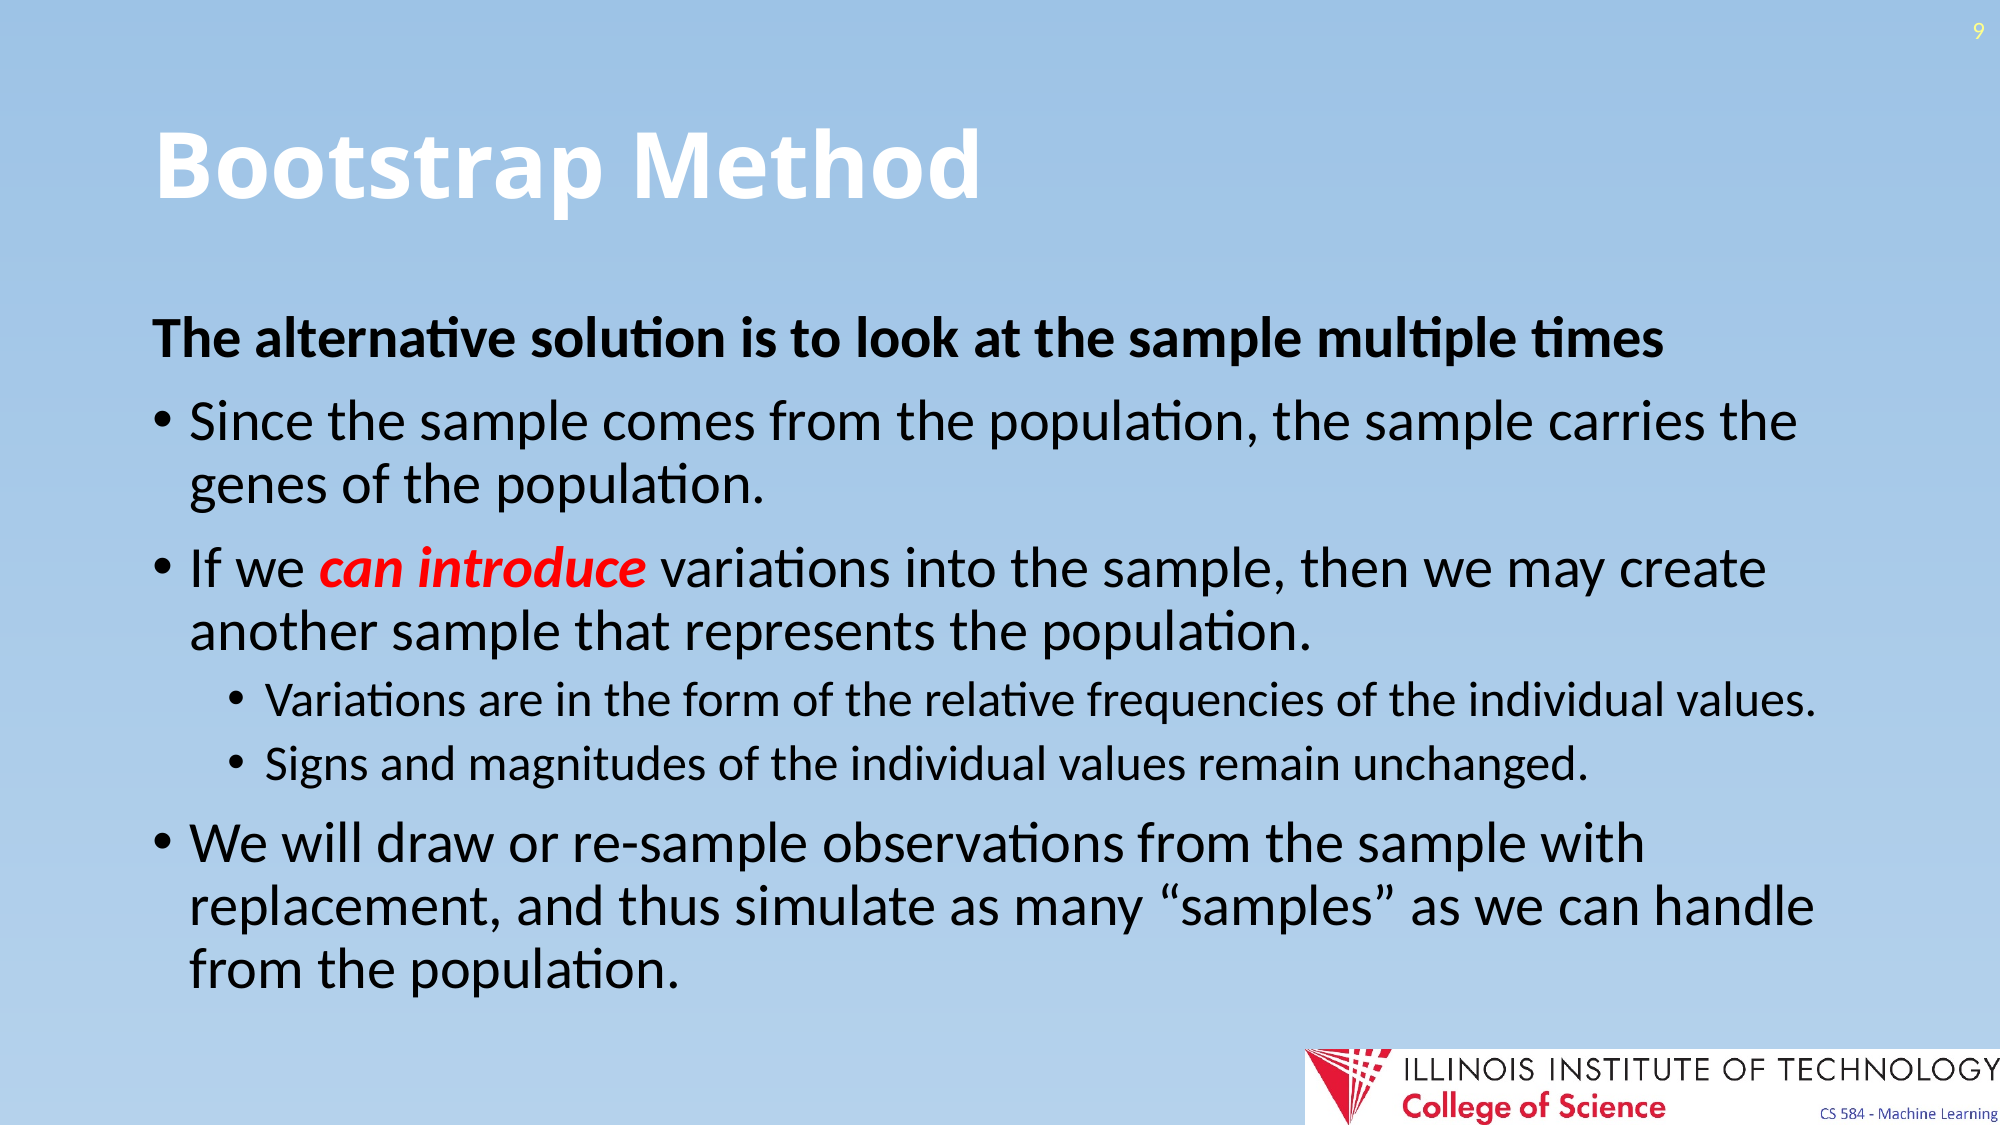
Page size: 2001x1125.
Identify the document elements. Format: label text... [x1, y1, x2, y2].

slide_number 9 [1550, 0, 2000, 60]
picture [1305, 1049, 2000, 1125]
list The alternative solution is to look at the sample multiple times Since the sample comes from the population, the sample carries the genes of the population. If we can introduce variations into the sample, then we may create another sample that represents the population. Variations are in the form of the relative frequencies of the individual values. Signs and magnitudes of the individual values remain unchanged. We will draw or re-sample observations from the sample with replacement, and thus simulate as many “samples” as we can handle from the population. [137, 299, 1863, 1014]
title Bootstrap Method [137, 59, 1863, 278]
